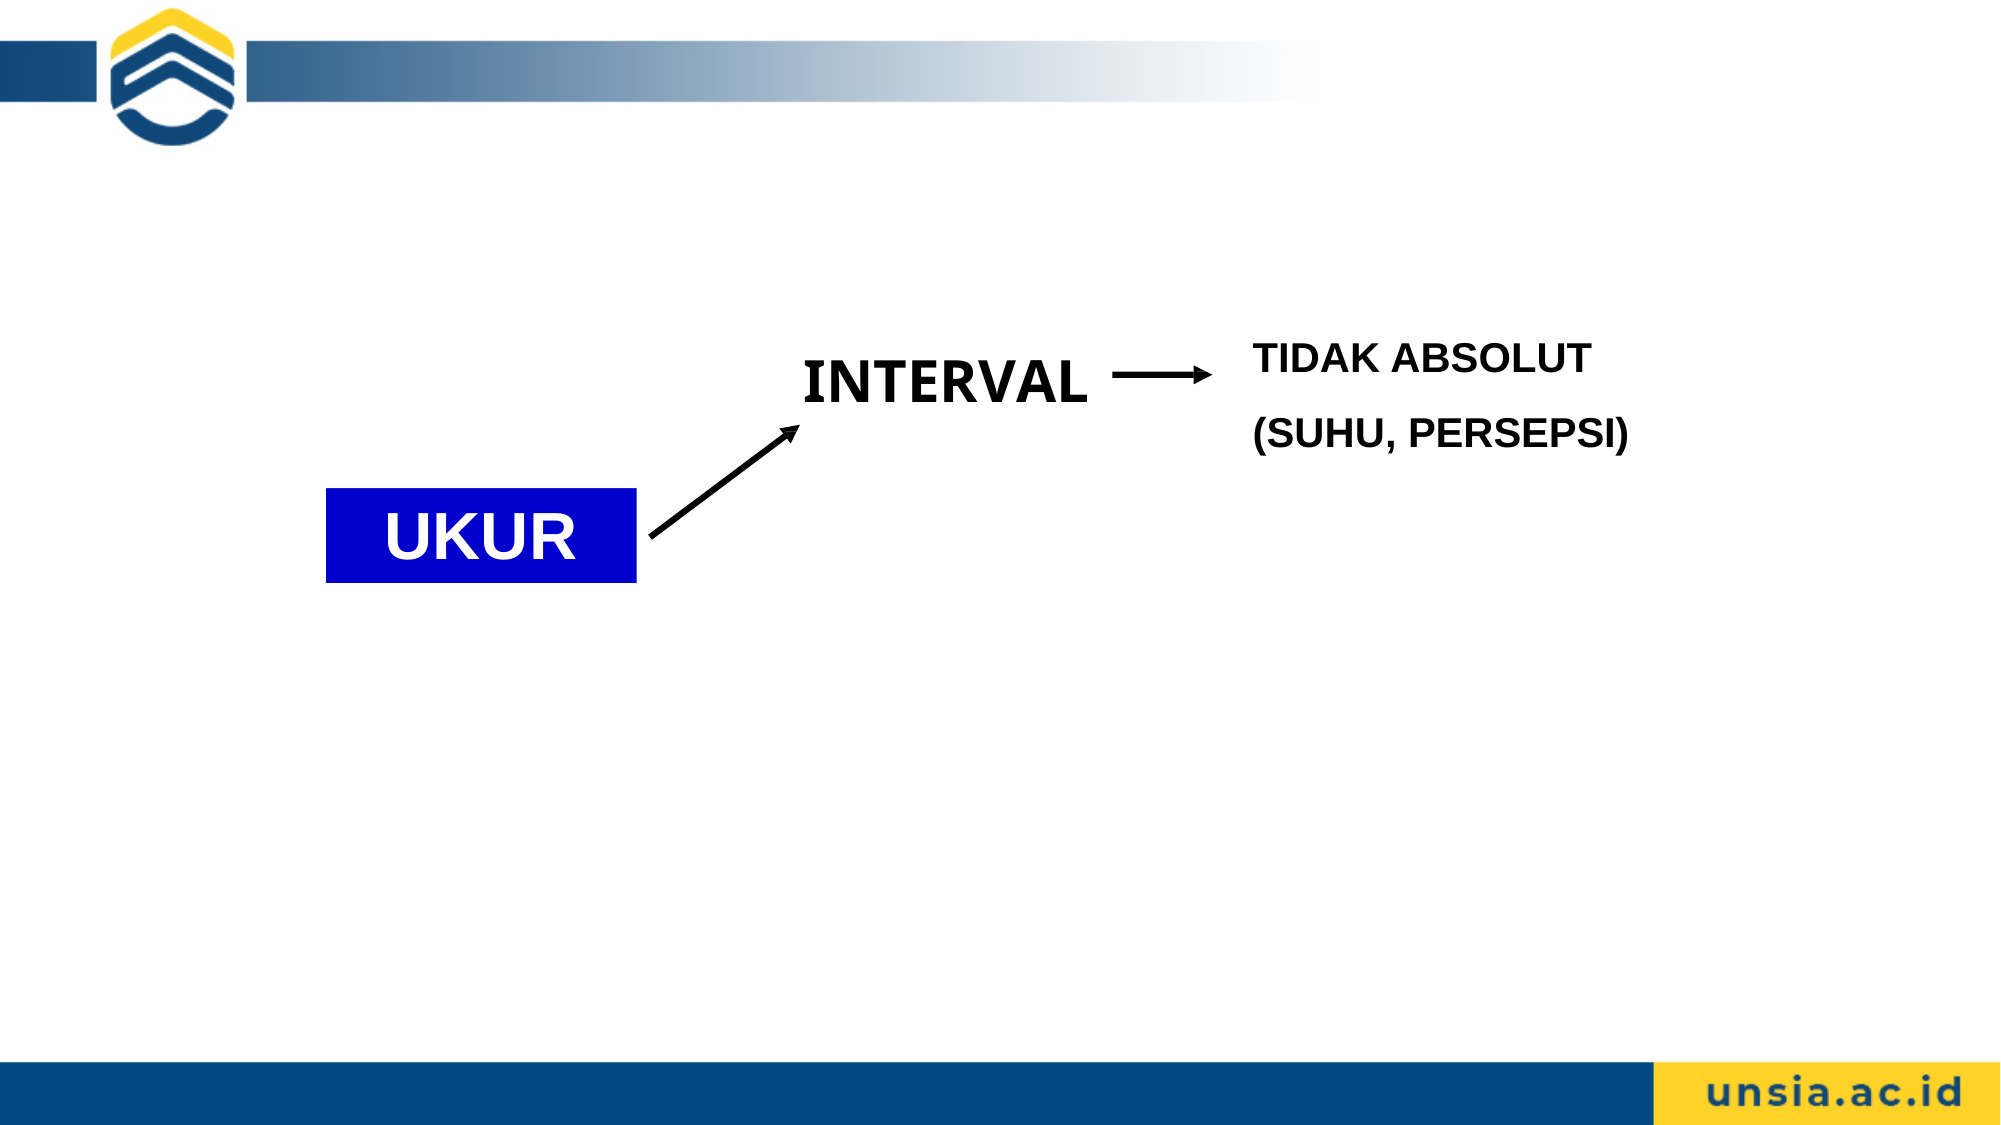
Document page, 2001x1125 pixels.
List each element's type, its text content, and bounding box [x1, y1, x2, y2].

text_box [324, 486, 639, 585]
text_box TIDAK ABSOLUT (SUHU, PERSEPSI) [1250, 303, 1633, 456]
text_box [648, 424, 800, 540]
picture [0, 0, 2001, 1125]
text_box [1112, 365, 1213, 385]
title INTERVAL [800, 283, 1091, 474]
